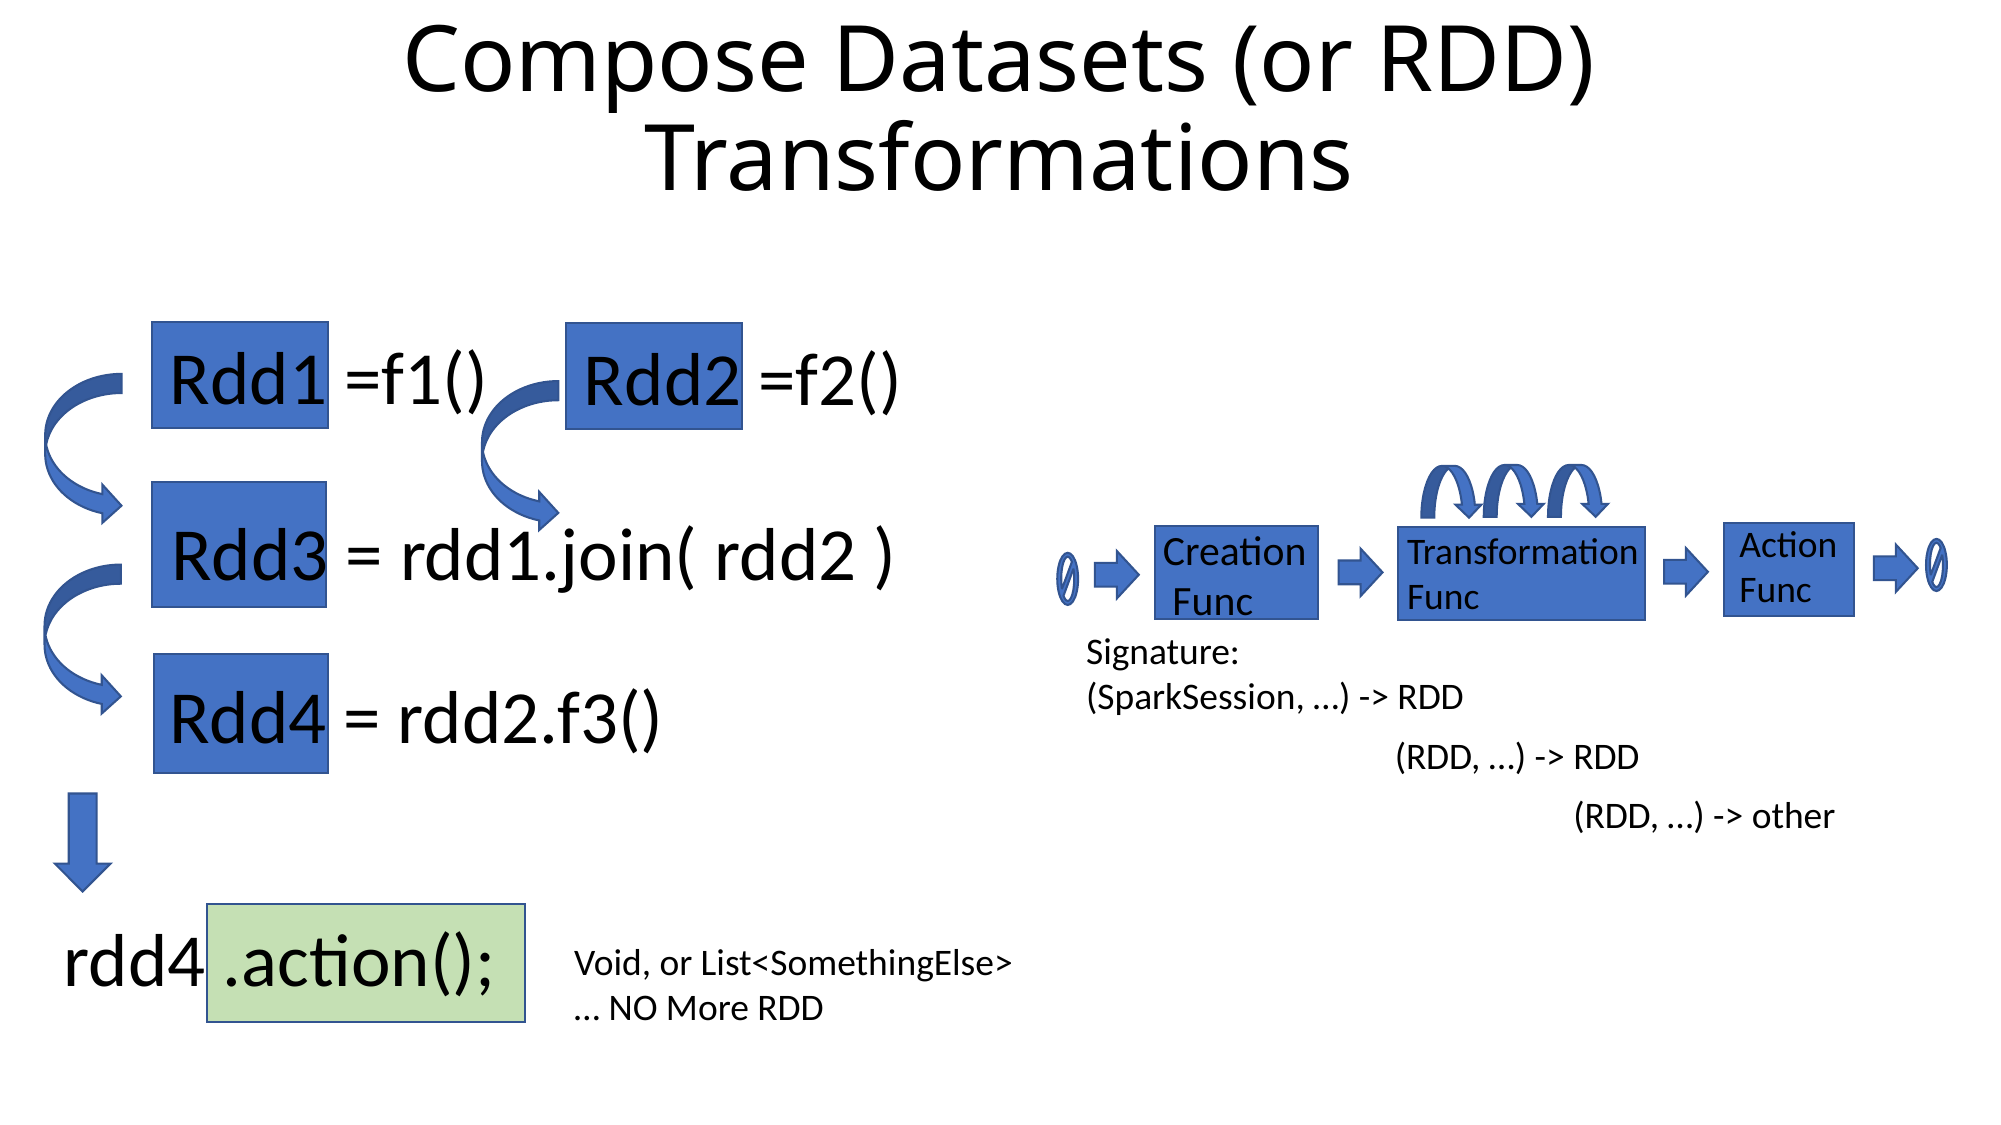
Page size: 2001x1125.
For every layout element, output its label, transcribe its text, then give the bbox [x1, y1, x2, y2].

text_box [1056, 551, 1080, 607]
text_box [1546, 463, 1611, 519]
text_box [206, 903, 526, 1023]
text_box [151, 321, 329, 429]
text_box (RDD, …) -> RDD [1380, 724, 1655, 785]
text_box Action Func [1724, 513, 1861, 618]
text_box [43, 563, 123, 716]
text_box [44, 372, 123, 526]
text_box [1337, 545, 1384, 599]
text_box rdd4 .action(); [49, 903, 511, 1009]
text_box [1093, 548, 1141, 602]
text_box [151, 481, 327, 608]
text_box [1663, 545, 1710, 599]
text_box Rdd2 =f2() [569, 323, 918, 428]
text_box [565, 322, 743, 430]
text_box [52, 792, 114, 893]
text_box Creation Func [1148, 516, 1322, 619]
text_box [480, 380, 560, 533]
text_box Signature: (SparkSession, …) -> RDD [1071, 619, 1480, 724]
text_box (RDD, …) -> other [1558, 783, 1851, 844]
text_box Transformation Func [1392, 519, 1663, 625]
title Compose Datasets (or RDD) Transformations [136, 2, 1862, 220]
text_box [1482, 463, 1547, 519]
text_box Rdd3 = rdd1.join( rdd2 ) [156, 498, 912, 603]
text_box [153, 653, 329, 774]
text_box Rdd1 =f1() [155, 322, 504, 428]
text_box [1872, 541, 1920, 595]
text_box Void, or List<SomethingElse> … NO More RDD [559, 930, 1037, 1036]
text_box [1924, 537, 1948, 593]
text_box [1420, 464, 1483, 520]
text_box Rdd4 = rdd2.f3() [154, 660, 680, 766]
